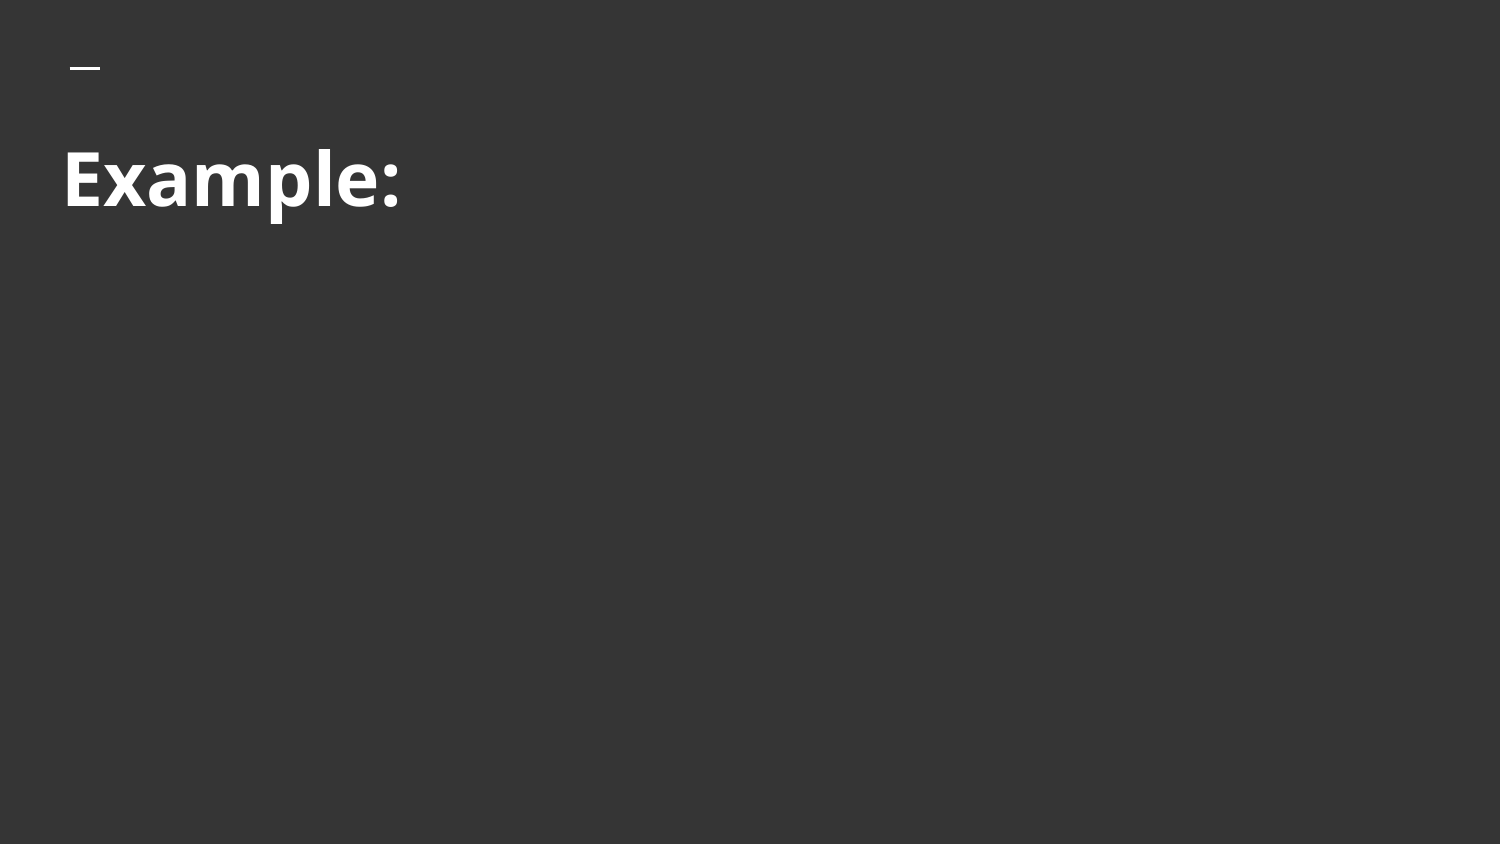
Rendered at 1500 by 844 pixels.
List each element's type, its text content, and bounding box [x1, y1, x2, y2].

title Example: [46, 116, 1463, 244]
